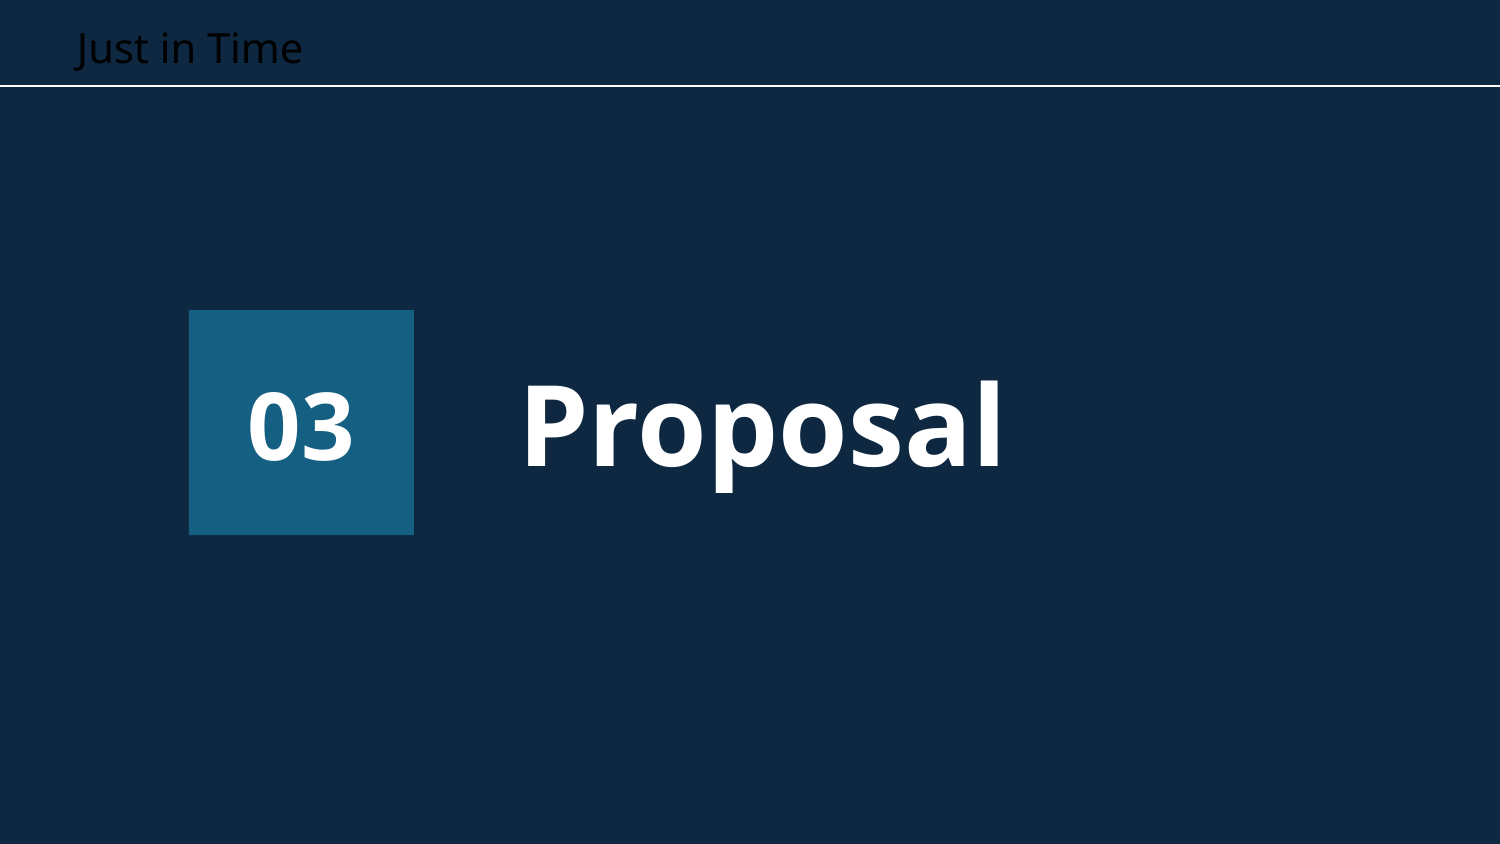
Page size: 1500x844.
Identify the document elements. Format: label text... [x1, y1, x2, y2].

text_box 03 [188, 310, 414, 536]
text_box Proposal [507, 347, 1418, 495]
text_box Just in Time [65, 16, 381, 78]
